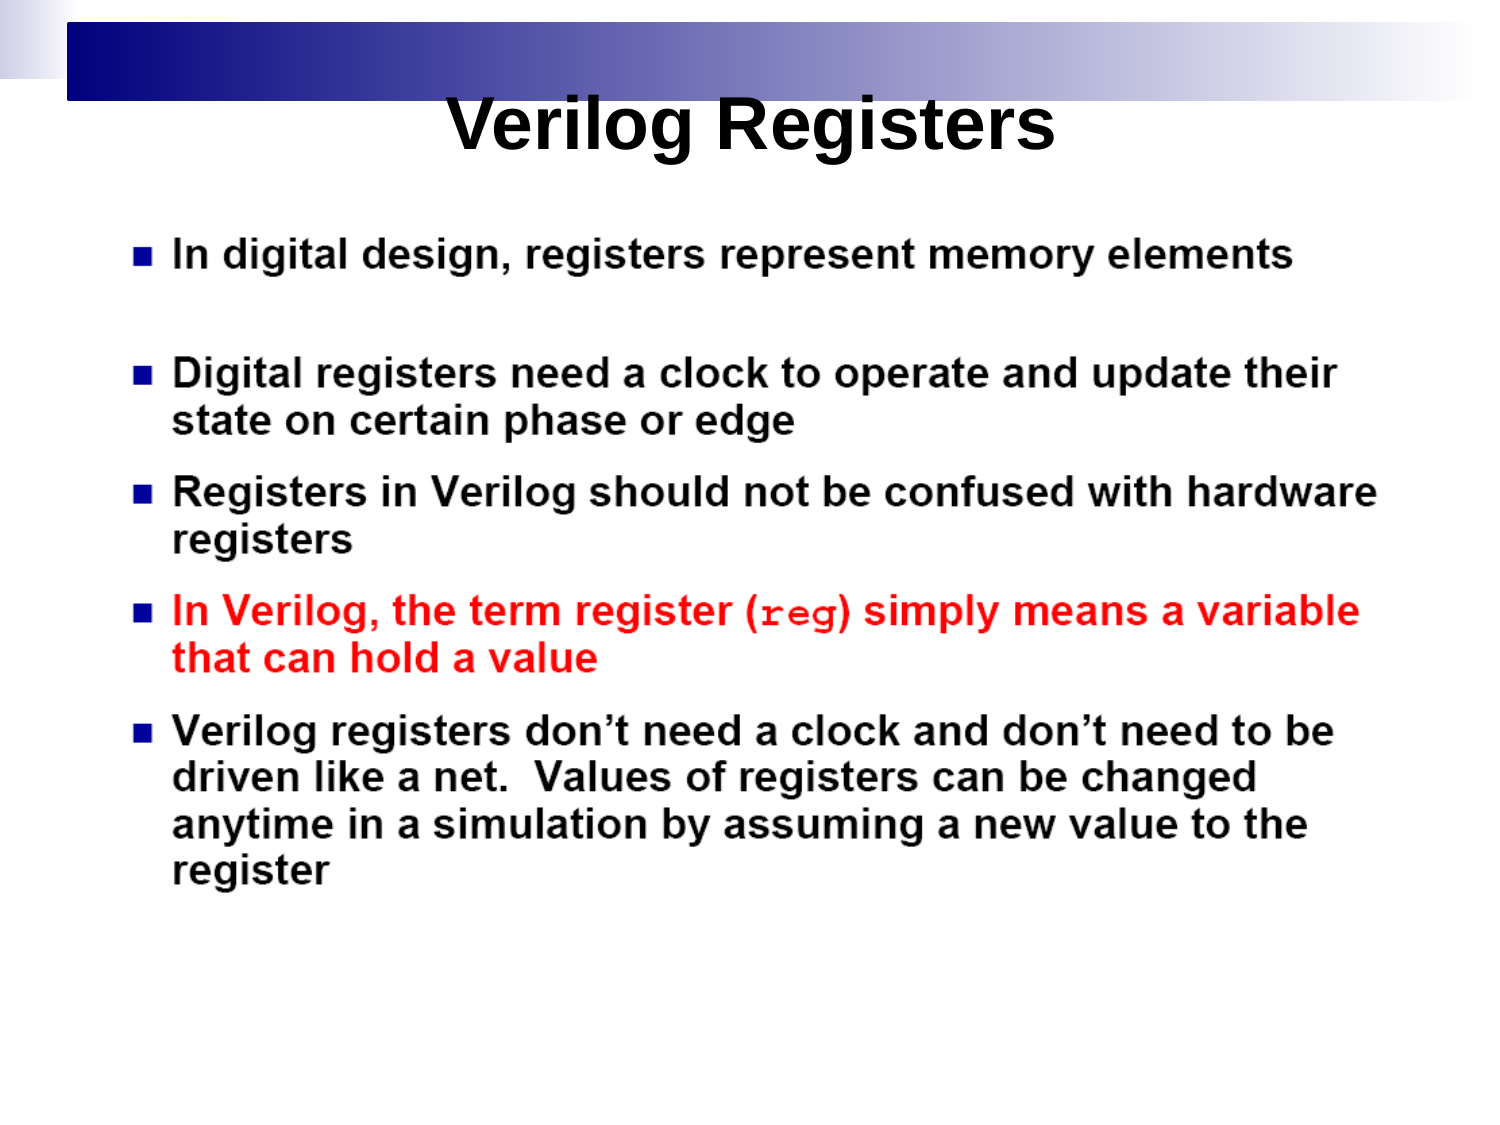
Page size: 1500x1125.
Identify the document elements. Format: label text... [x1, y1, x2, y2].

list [123, 231, 1389, 918]
title Verilog Registers [76, 6, 1427, 232]
